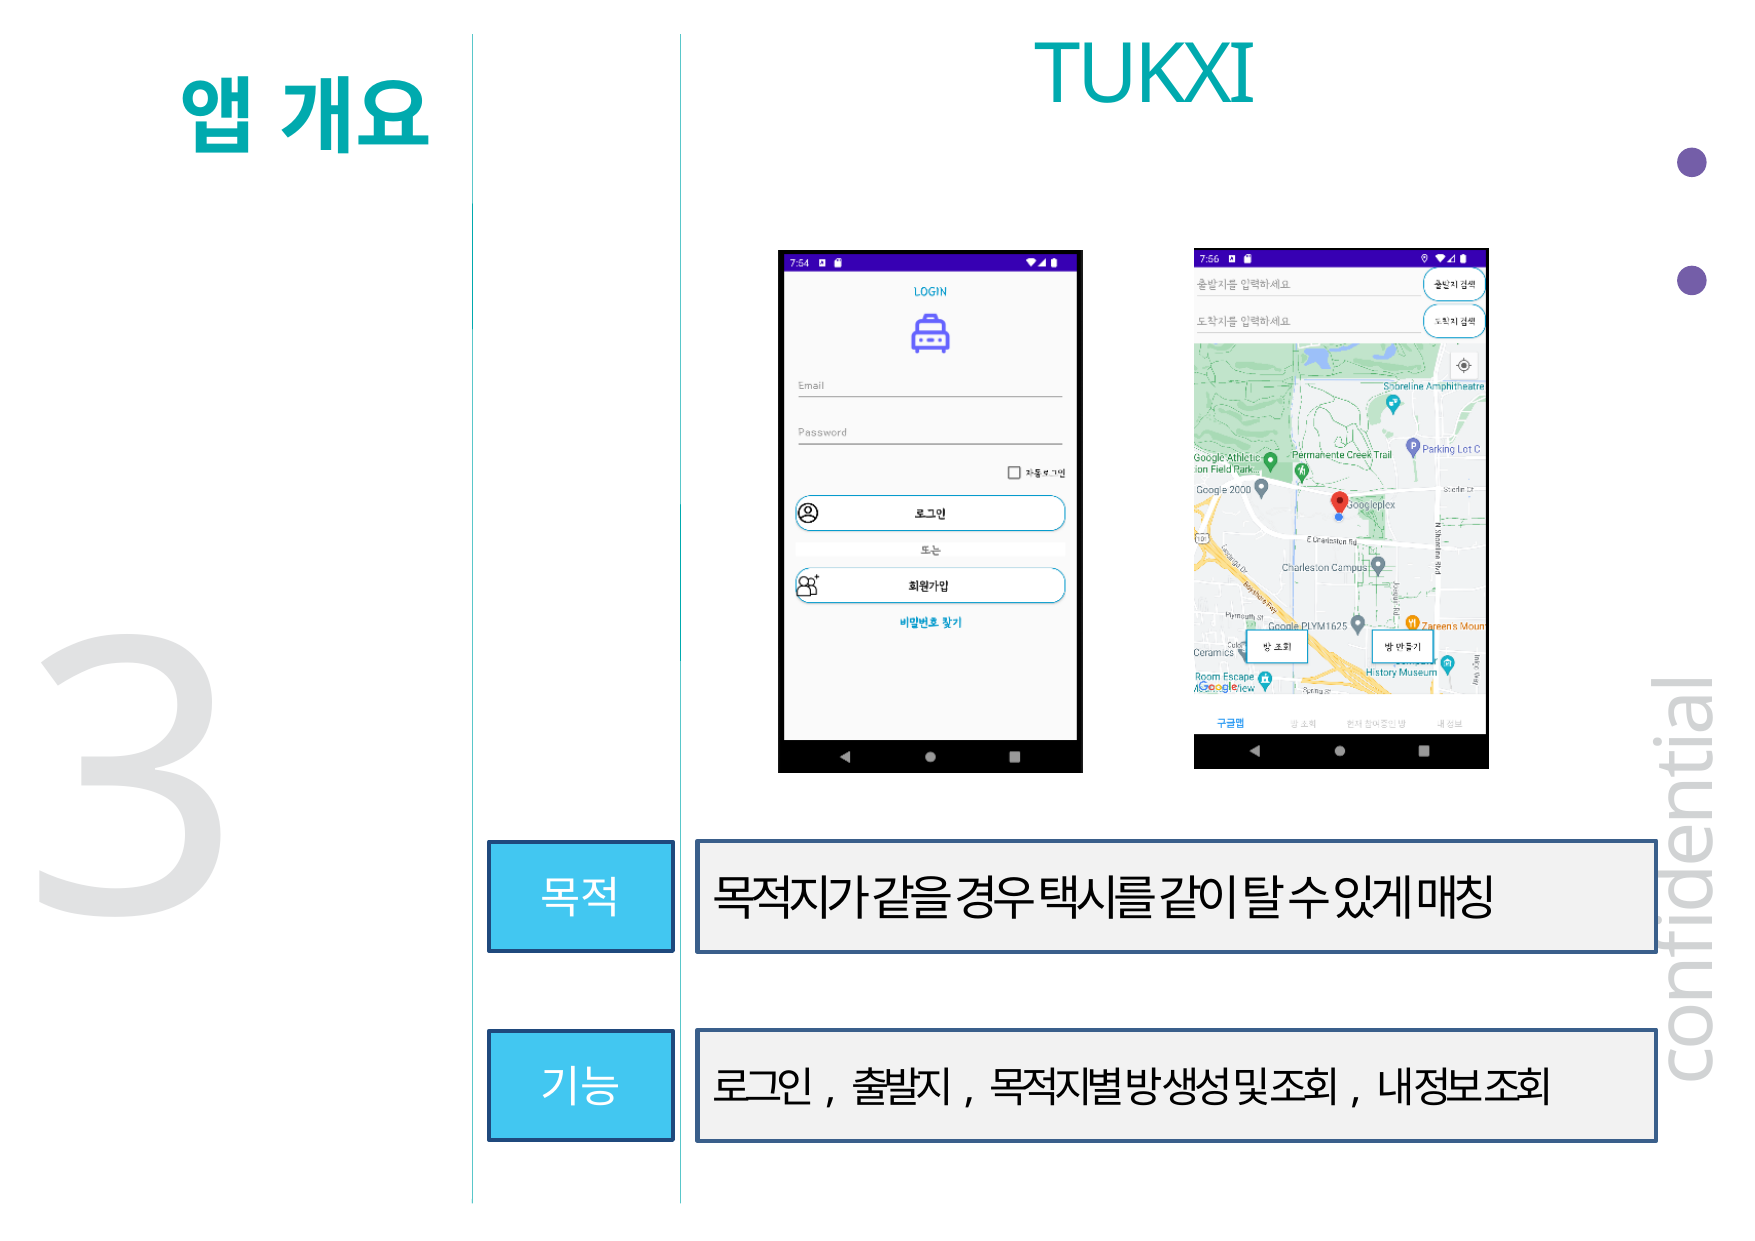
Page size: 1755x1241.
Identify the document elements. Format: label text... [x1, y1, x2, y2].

text_box 기능 [487, 1029, 675, 1142]
list 앱 개요 [179, 67, 653, 481]
text_box 목적 [487, 840, 675, 953]
picture [1194, 248, 1489, 770]
list confidential [1648, 654, 1755, 1086]
list TUKXI [1034, 69, 1306, 159]
picture [778, 250, 1083, 773]
text_box 로그인, 출발지, 목적지별 방 생성 및 조회, 내 정보 조회 [695, 1028, 1658, 1143]
list [714, 142, 1690, 515]
list 3 [22, 605, 289, 1001]
text_box 목적지가 같을 경우 택시를 같이 탈 수 있게 매칭 [695, 839, 1658, 954]
